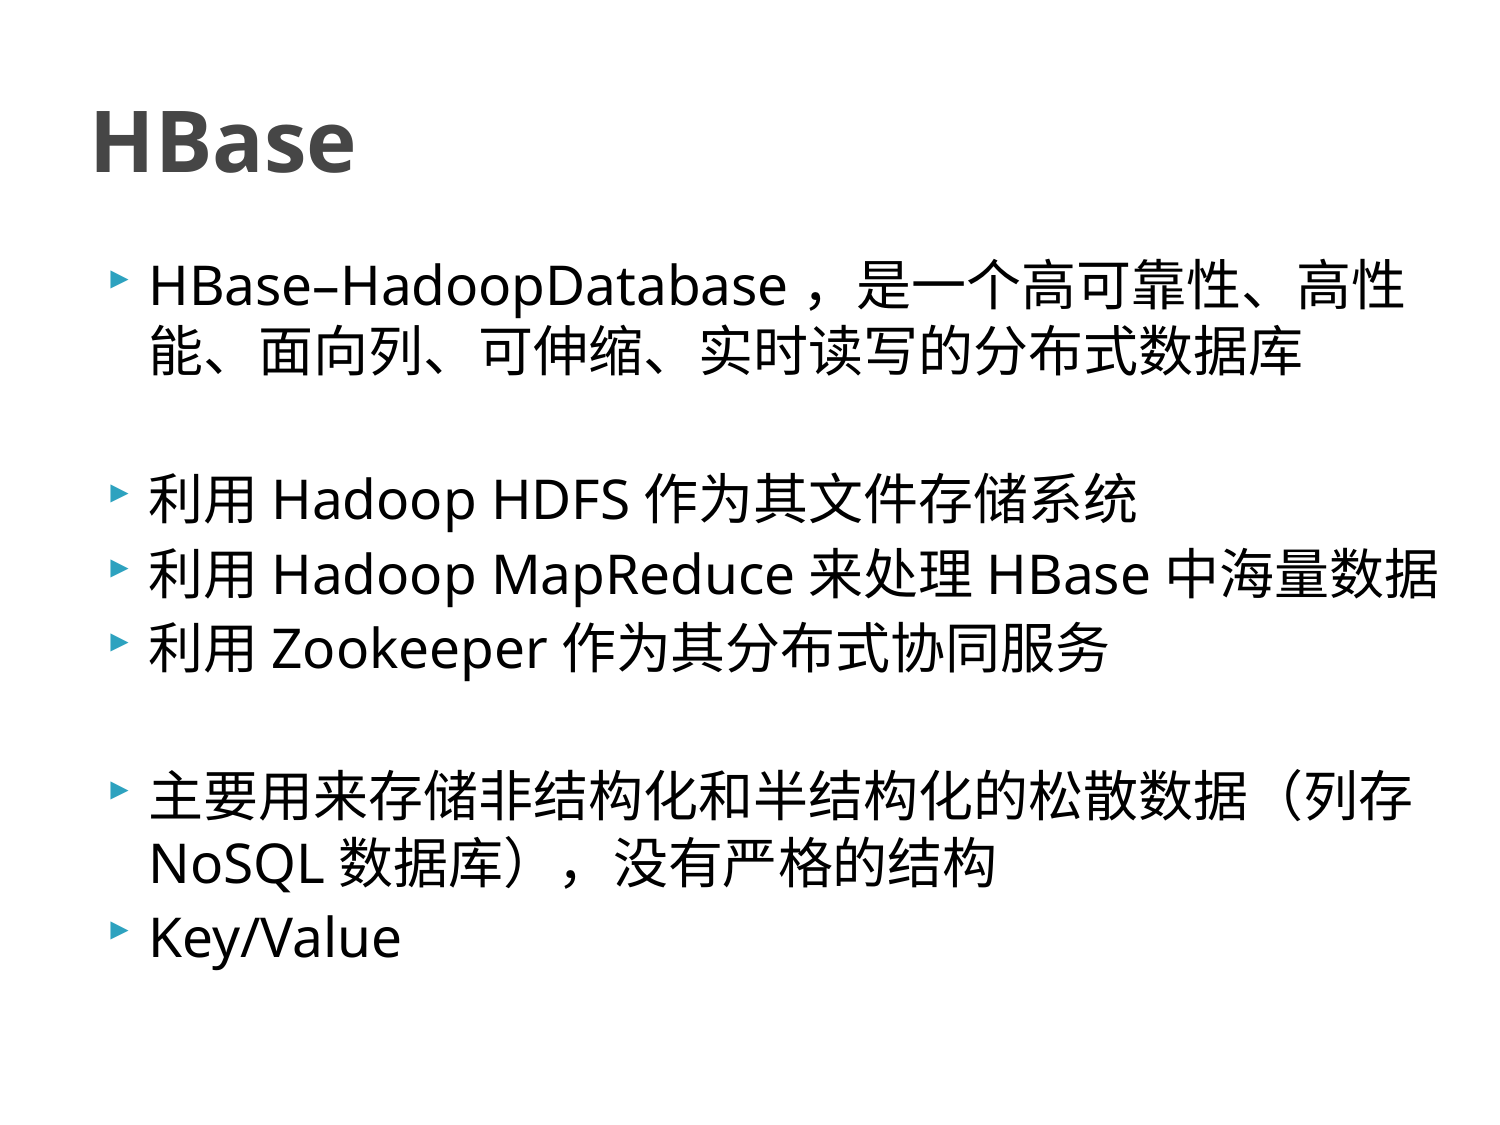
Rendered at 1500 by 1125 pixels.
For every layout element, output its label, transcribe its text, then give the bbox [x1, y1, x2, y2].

list HBase–HadoopDatabase，是一个高可靠性、高性能、面向列、可伸缩、实时读写的分布式数据库 利用Hadoop HDFS作为其文件存储系统 利用Hadoop MapReduce来处理HBase中海量数据 利用Zookeeper作为其分布式协同服务 主要用来存储非结构化和半结构化的松散数据（列存NoSQL数据库），没有严格的结构 Key/Value [75, 243, 1459, 986]
title HBase [75, 45, 1425, 233]
